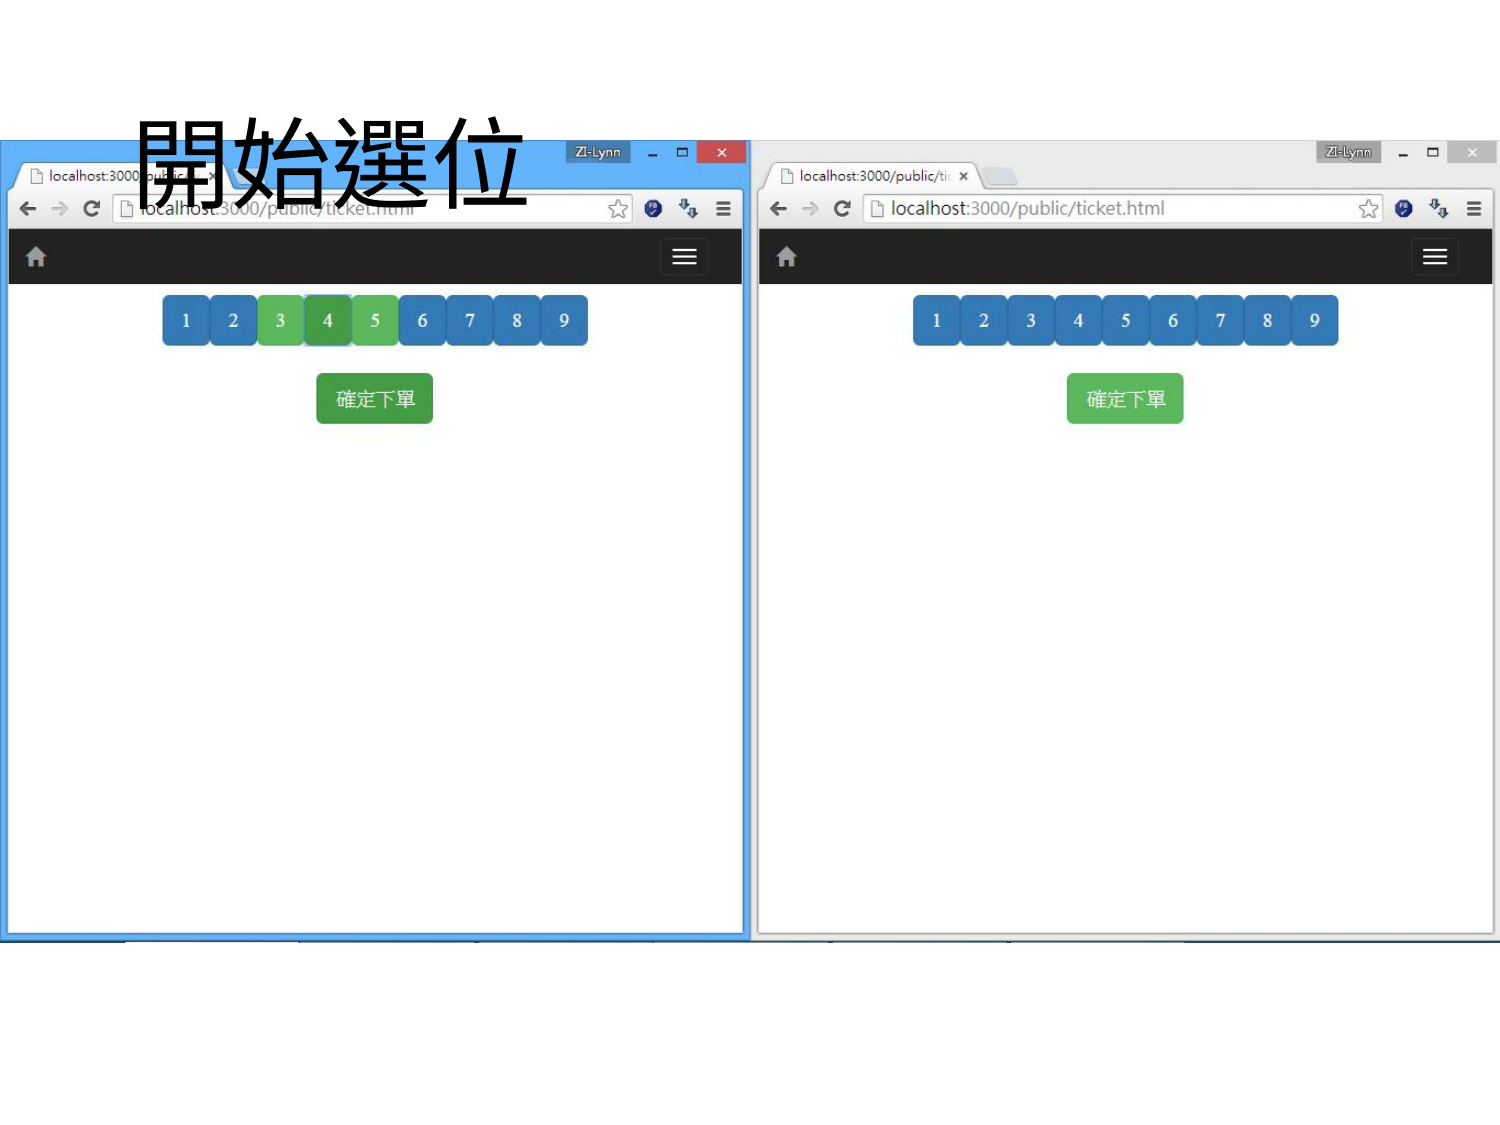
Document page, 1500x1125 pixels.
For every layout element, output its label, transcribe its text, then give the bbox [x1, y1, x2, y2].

text_box 開始選位 [117, 93, 1360, 138]
picture [0, 140, 1500, 943]
